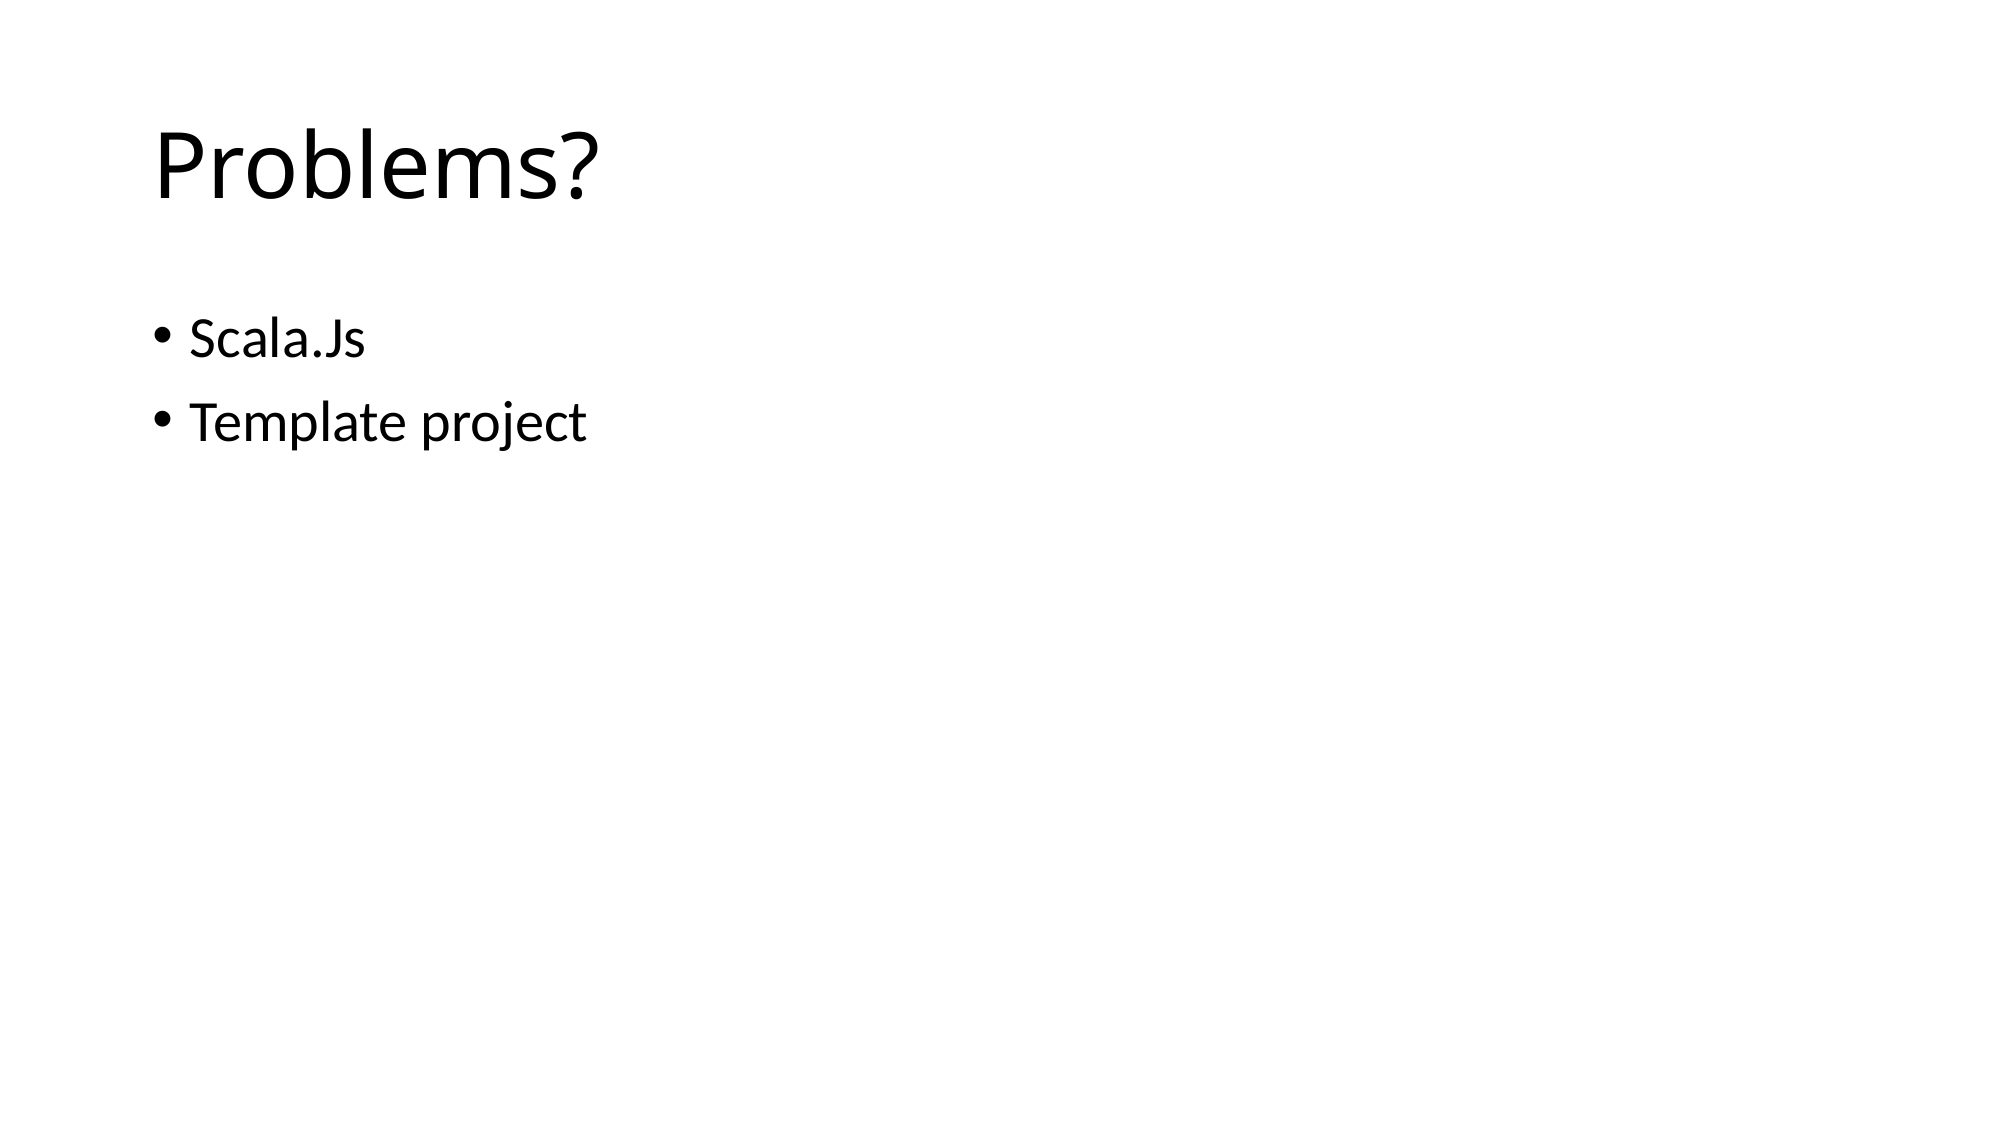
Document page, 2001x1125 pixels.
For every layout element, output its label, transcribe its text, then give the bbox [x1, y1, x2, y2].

title Problems? [137, 59, 1863, 278]
list Scala.Js Template project [137, 299, 1863, 1014]
